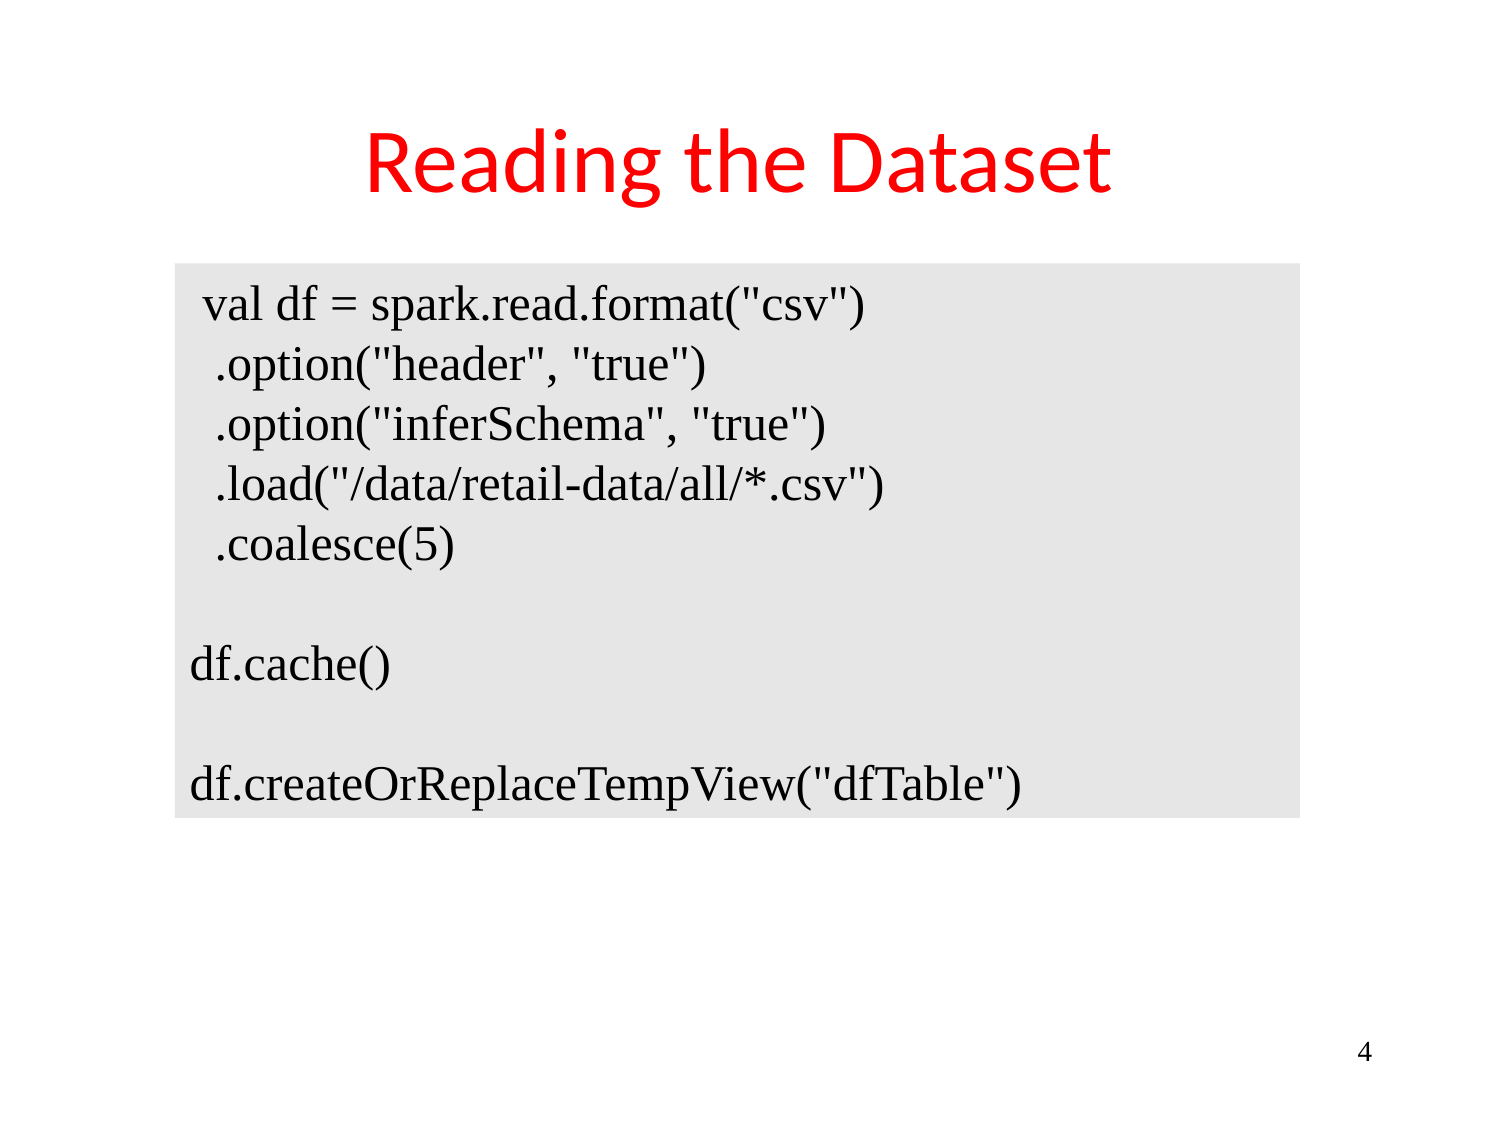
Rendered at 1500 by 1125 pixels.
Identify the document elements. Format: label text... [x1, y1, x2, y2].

slide_number 4 [1074, 1024, 1388, 1101]
text_box val df = spark.read.format("csv") .option("header", "true") .option("inferSchema", "true") .load("/data/retail-data/all/*.csv") .coalesce(5) df.cache() df.createOrReplaceTempView("dfTable") [174, 263, 1300, 818]
title Reading the Dataset [112, 87, 1388, 226]
